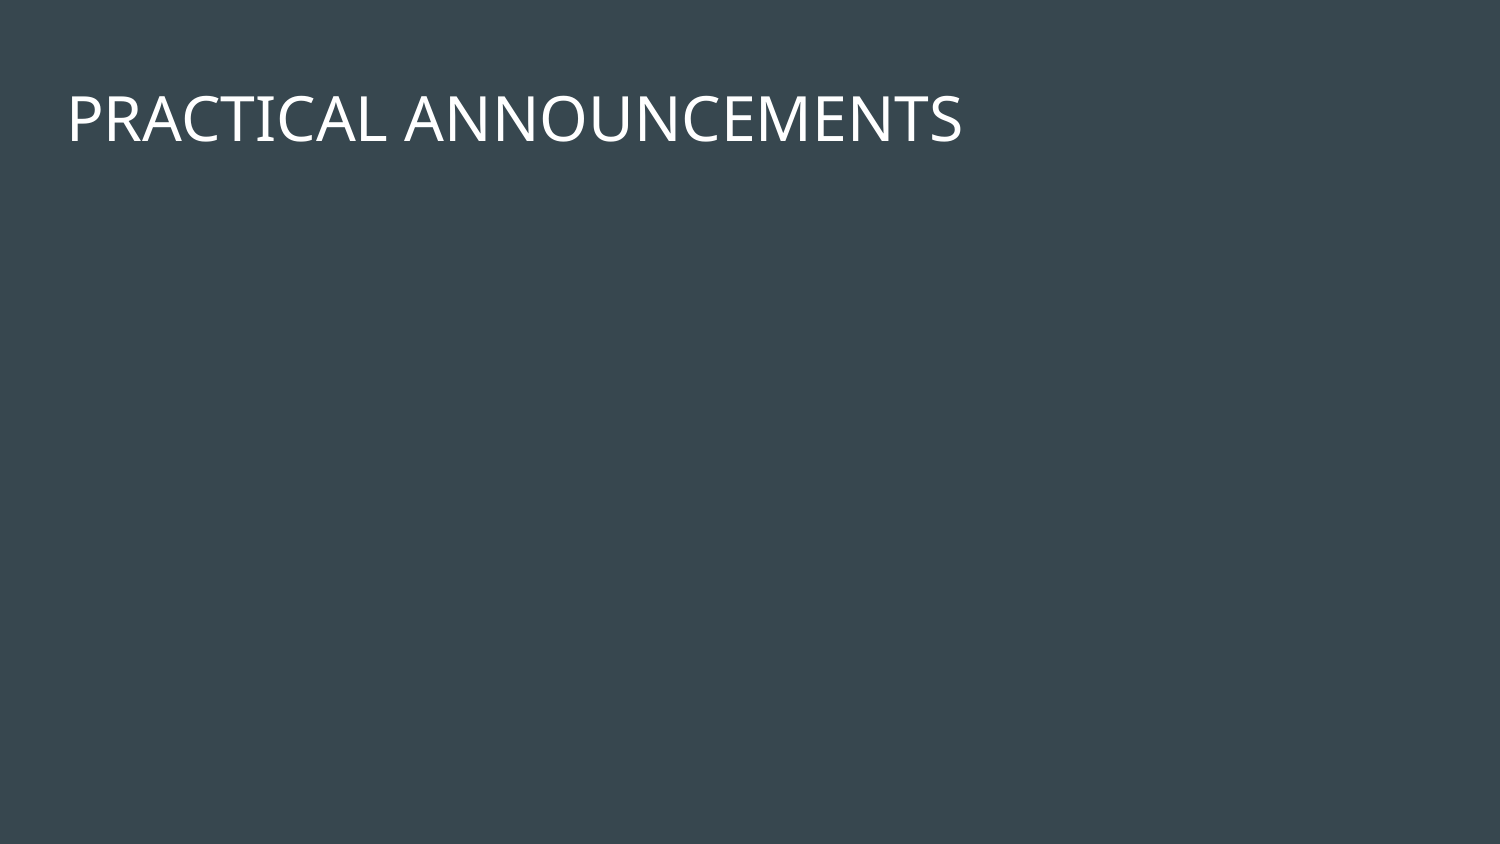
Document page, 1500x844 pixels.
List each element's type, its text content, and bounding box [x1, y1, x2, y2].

title PRACTICAL ANNOUNCEMENTS [51, 72, 1449, 167]
